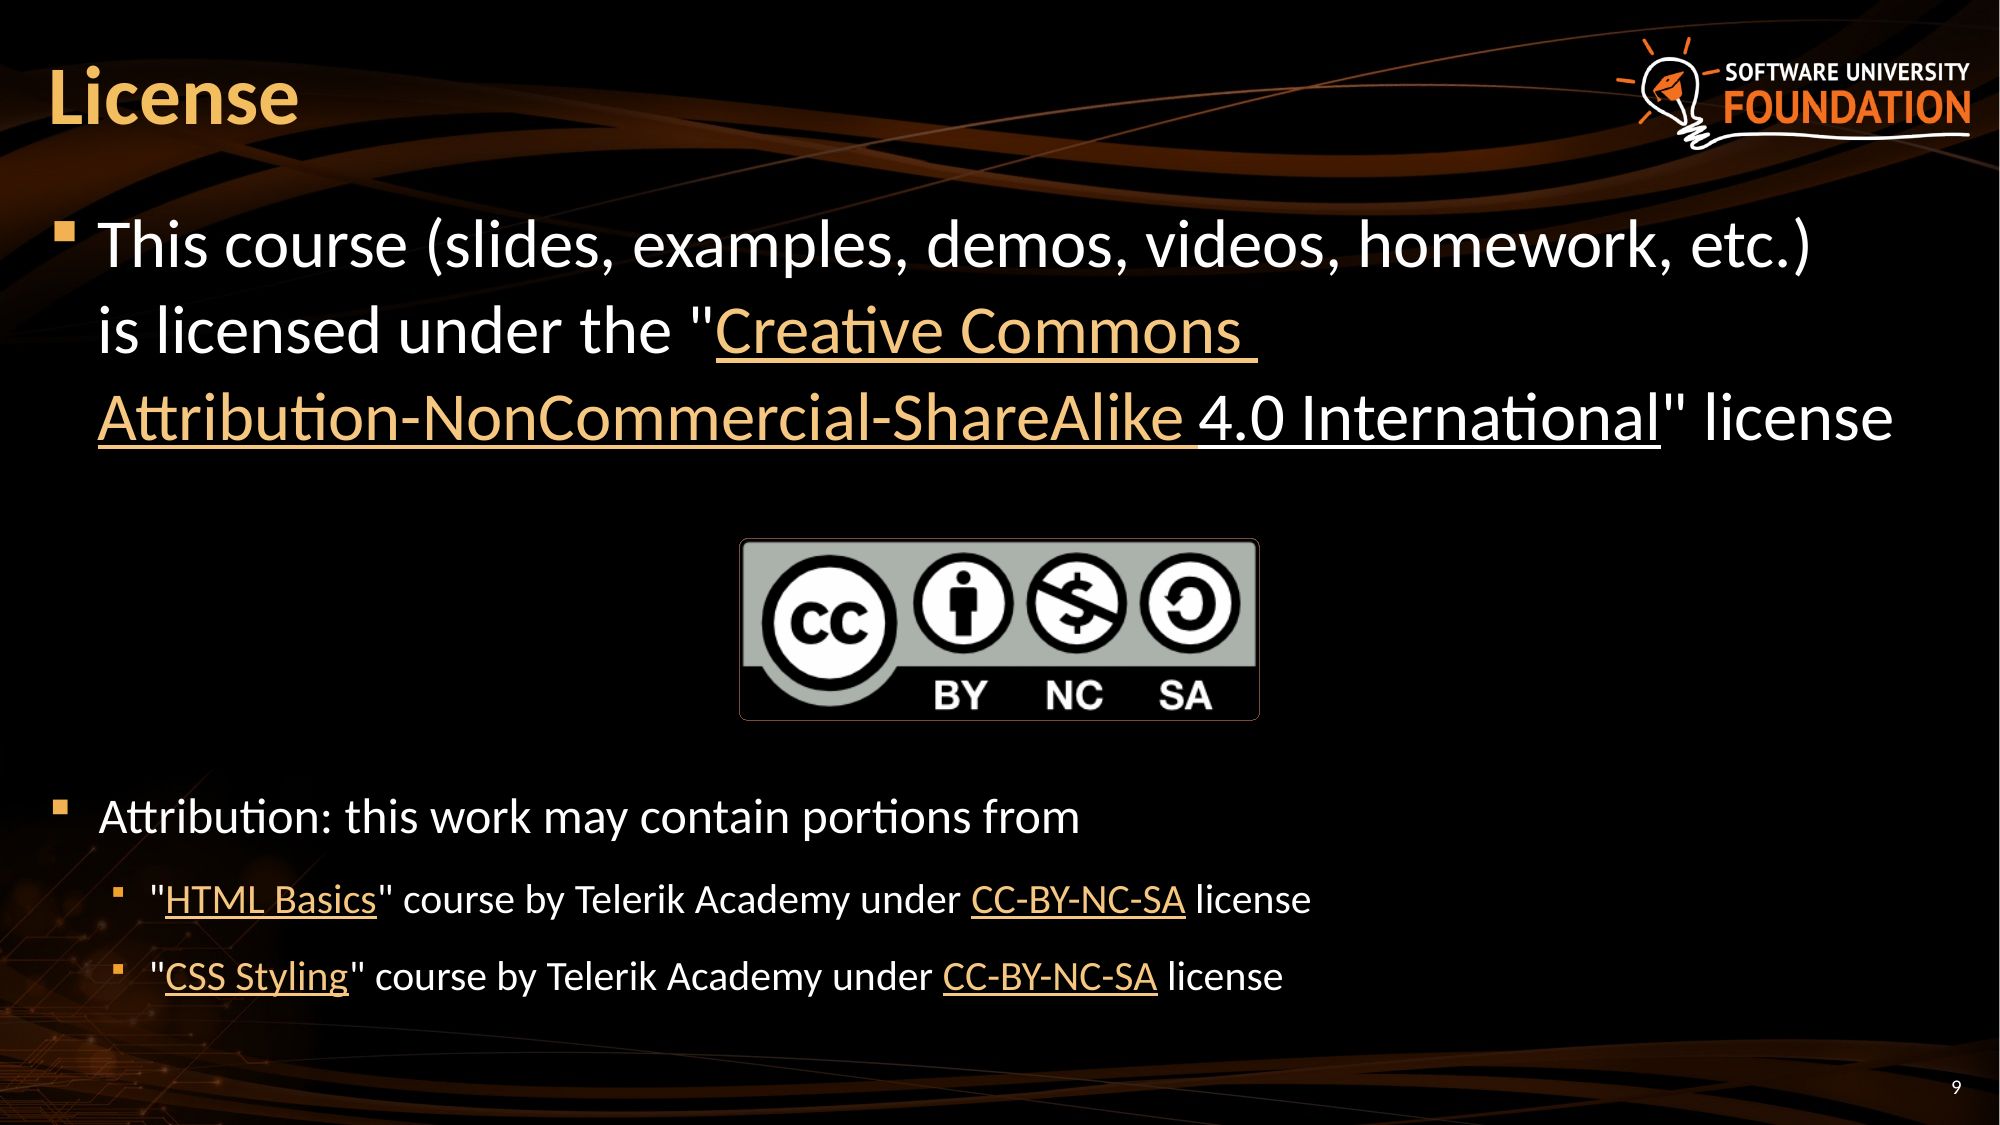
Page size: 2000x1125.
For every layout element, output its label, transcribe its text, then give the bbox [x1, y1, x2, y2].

list This course (slides, examples, demos, videos, homework, etc.) is licensed under the "Creative Commons Attribution-NonCommercial-ShareAlike 4.0 International" license [31, 188, 1968, 484]
picture [0, 0, 2000, 1125]
title License [30, 6, 1602, 189]
list Attribution: this work may contain portions from "HTML Basics" course by Telerik Academy under CC-BY-NC-SA license "CSS Styling" course by Telerik Academy under CC-BY-NC-SA license [30, 774, 1968, 1103]
